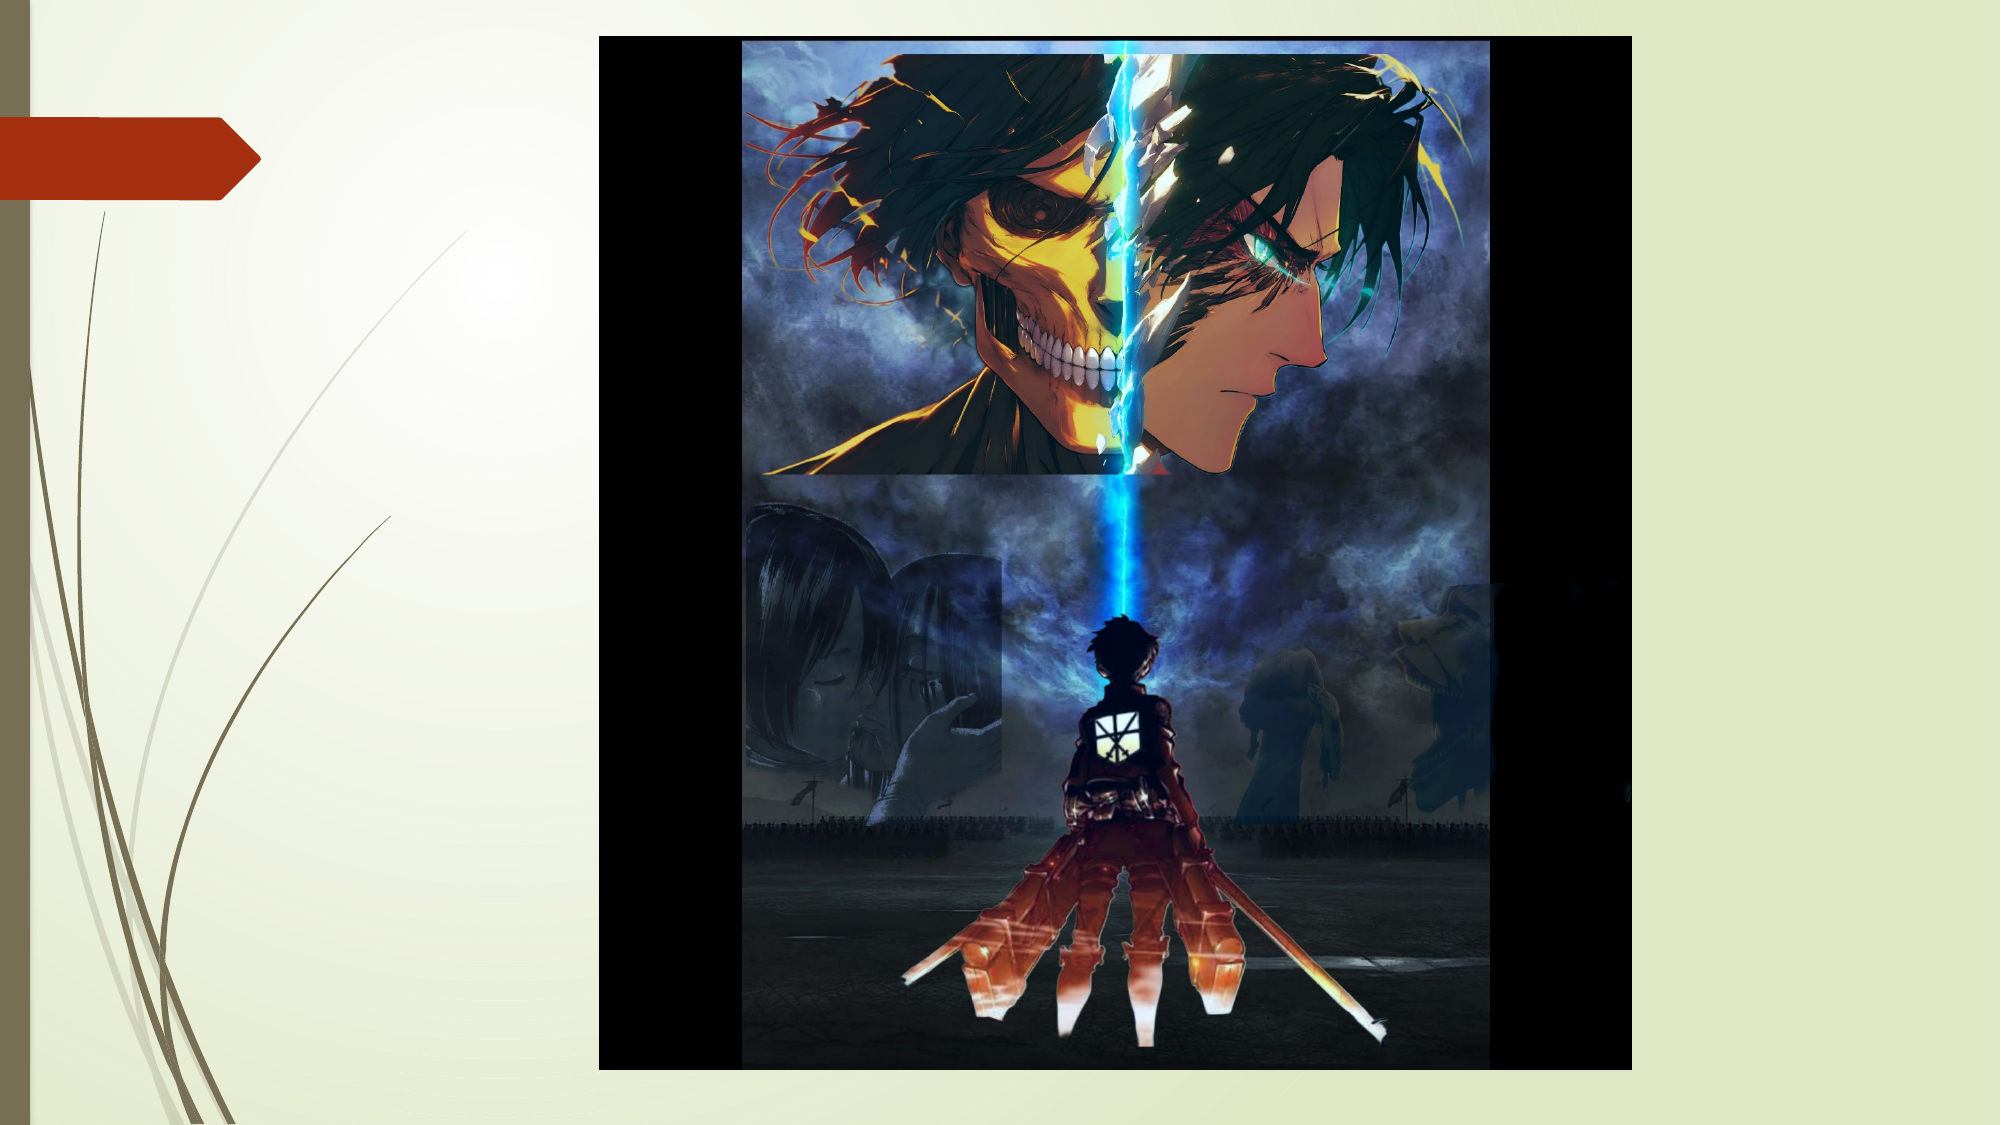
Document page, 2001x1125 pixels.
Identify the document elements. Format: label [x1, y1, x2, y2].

list [598, 36, 1632, 1070]
